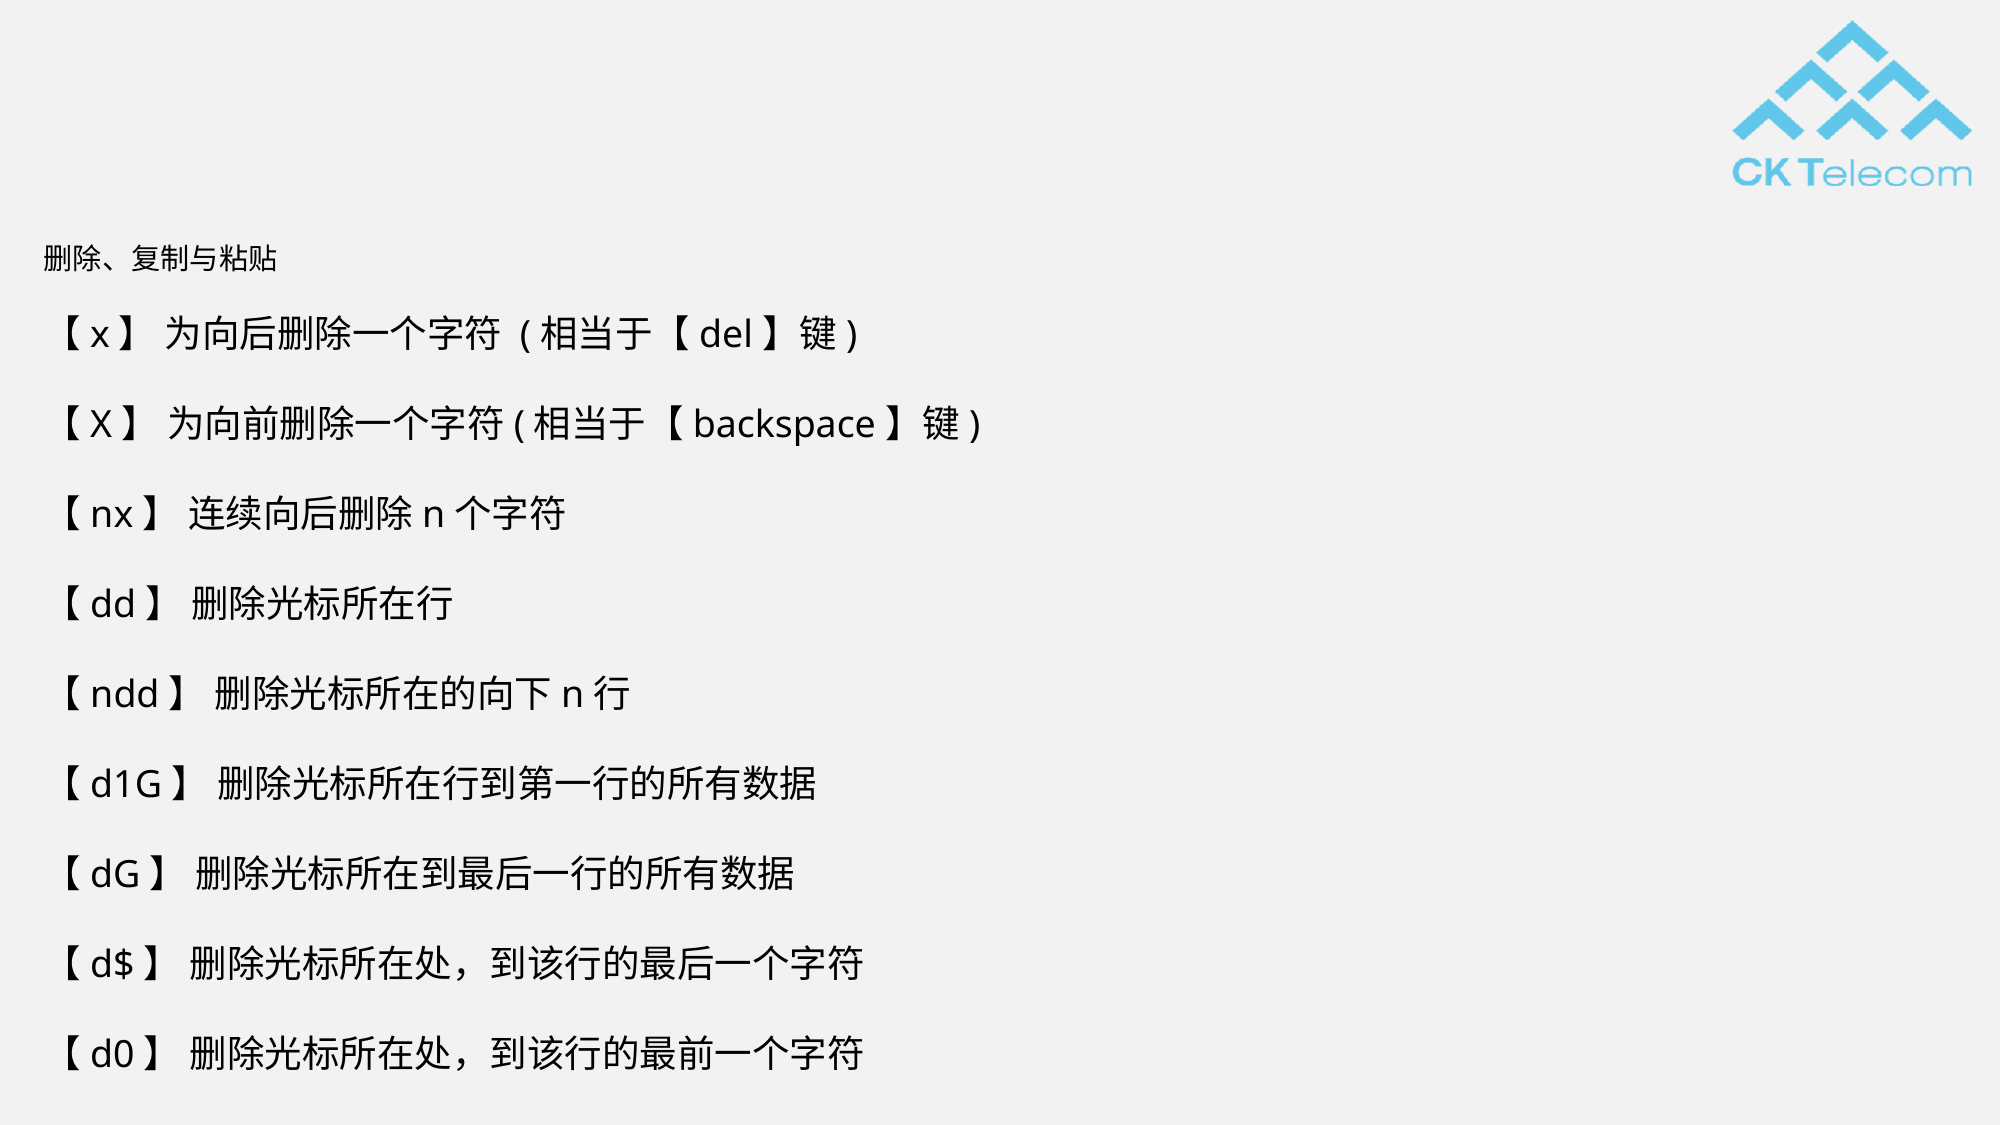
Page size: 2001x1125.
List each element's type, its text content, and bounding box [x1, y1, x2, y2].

text_box 删除、复制与粘贴 【x】 为向后删除一个字符 (相当于【del】键) 【X】 为向前删除一个字符(相当于【backspace】键) 【nx】 连续向后删除n个字符 【dd】 删除光标所在行 【ndd】 删除光标所在的向下n行 【d1G】 删除光标所在行到第一行的所有数据 【dG】 删除光标所在到最后一行的所有数据 【d$】 删除光标所在处，到该行的最后一个字符 【d0】 删除光标所在处，到该行的最前一个字符 [28, 232, 1952, 1125]
picture [1732, 20, 1972, 187]
